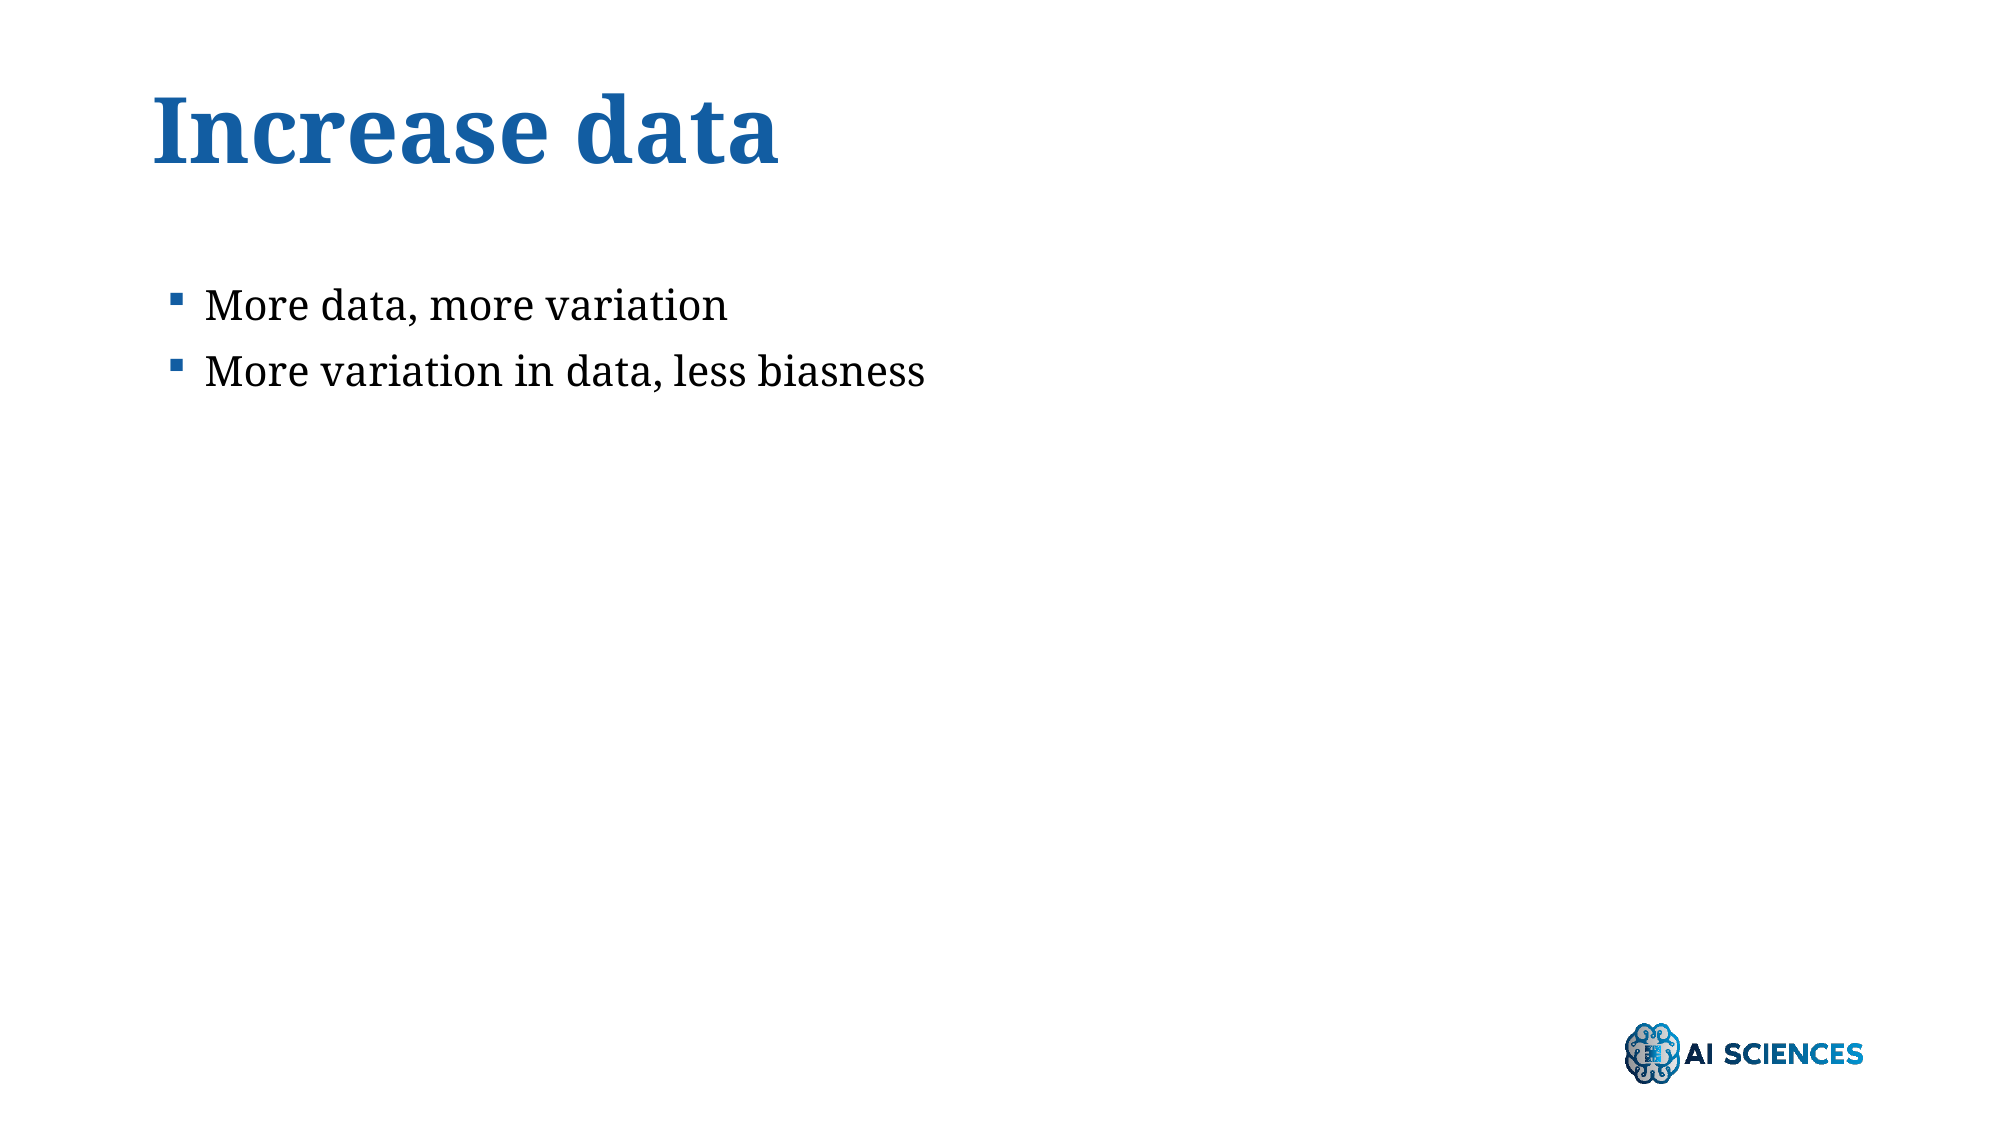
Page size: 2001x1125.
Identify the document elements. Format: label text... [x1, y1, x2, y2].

picture [1625, 1023, 1863, 1084]
picture [1657, 1027, 1667, 1038]
list More data, more variation More variation in data, less biasness [152, 277, 1878, 949]
title Increase data [137, 59, 1863, 278]
picture [1669, 1060, 1676, 1070]
picture [1854, 1048, 1863, 1053]
